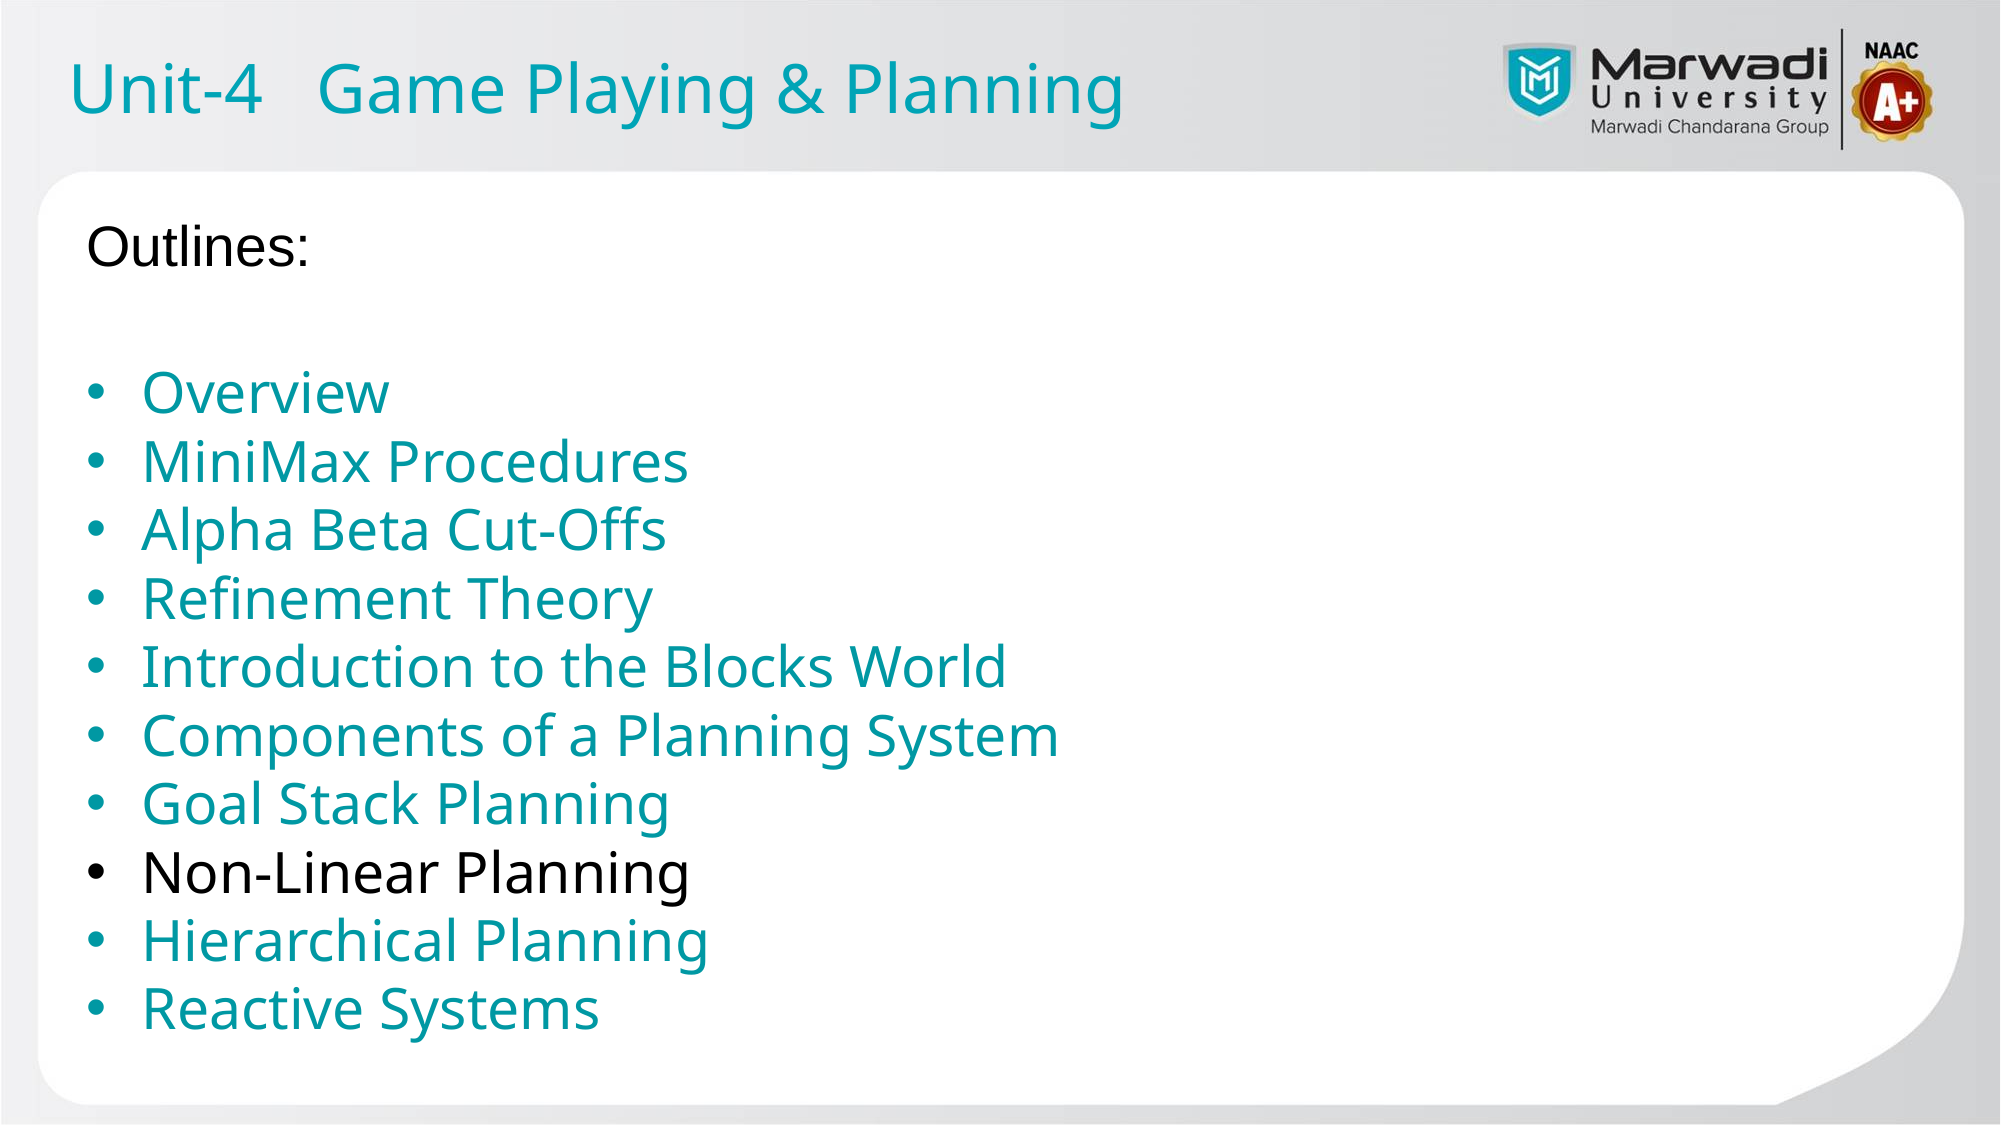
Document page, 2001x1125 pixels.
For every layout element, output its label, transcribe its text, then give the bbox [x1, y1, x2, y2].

picture [0, 0, 2001, 1125]
text_box Outlines: Overview MiniMax Procedures Alpha Beta Cut-Offs Refinement Theory Introduction to the Blocks World Components of a Planning System Goal Stack Planning Non-Linear Planning Hierarchical Planning Reactive Systems [71, 184, 1620, 1064]
text_box Unit-4 Game Playing & Planning [53, 30, 1452, 143]
